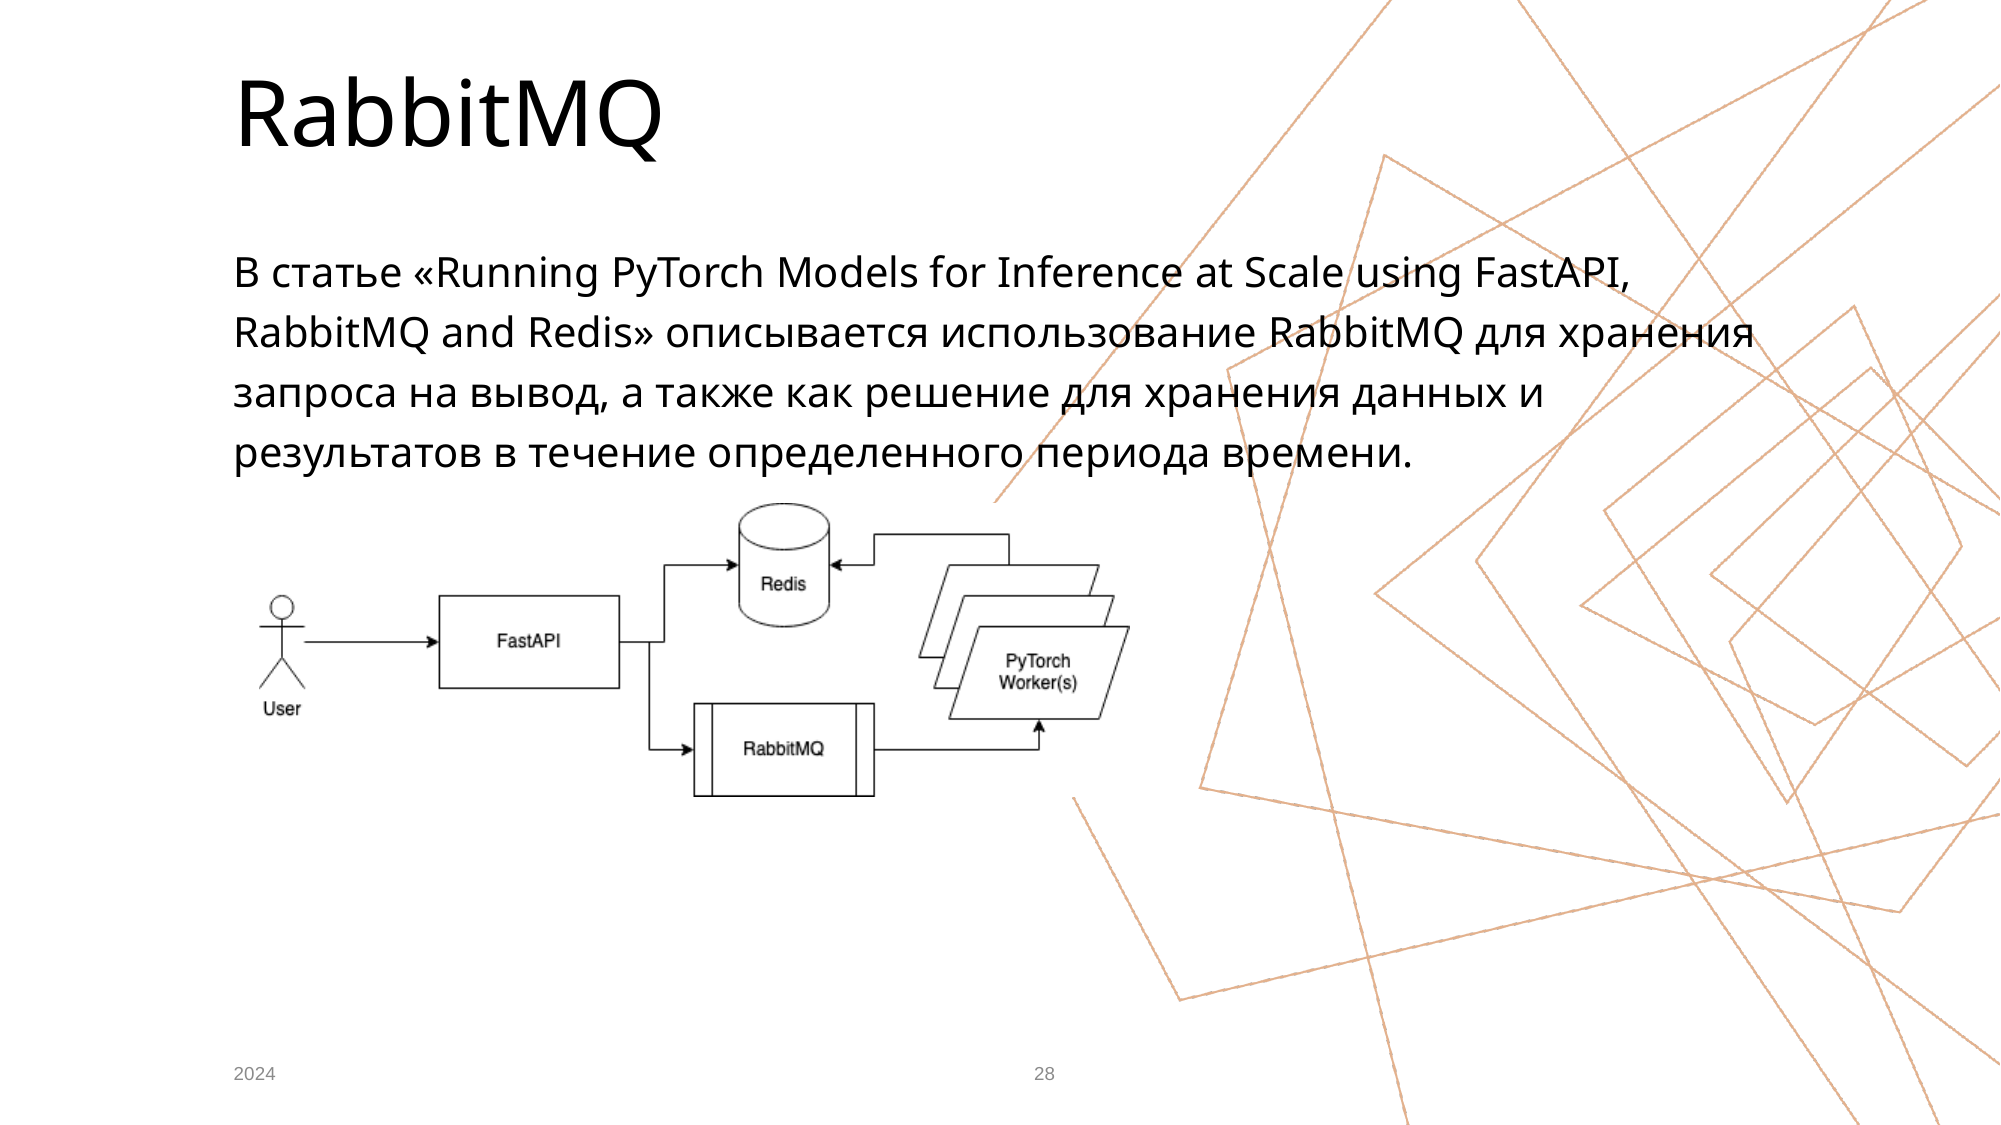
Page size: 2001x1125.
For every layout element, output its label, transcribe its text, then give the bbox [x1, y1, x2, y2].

picture [259, 0, 2000, 1125]
title RabbitMQ [218, 78, 1013, 156]
slide_number 28 [908, 1042, 1071, 1103]
slide_number 2024 [218, 1042, 381, 1103]
list В статье «Running PyTorch Models for Inference at Scale using FastAPI, RabbitMQ and Redis» описывается использование RabbitMQ для хранения запроса на вывод, а также как решение для хранения данных и результатов в течение определенного периода времени. [218, 228, 1818, 522]
